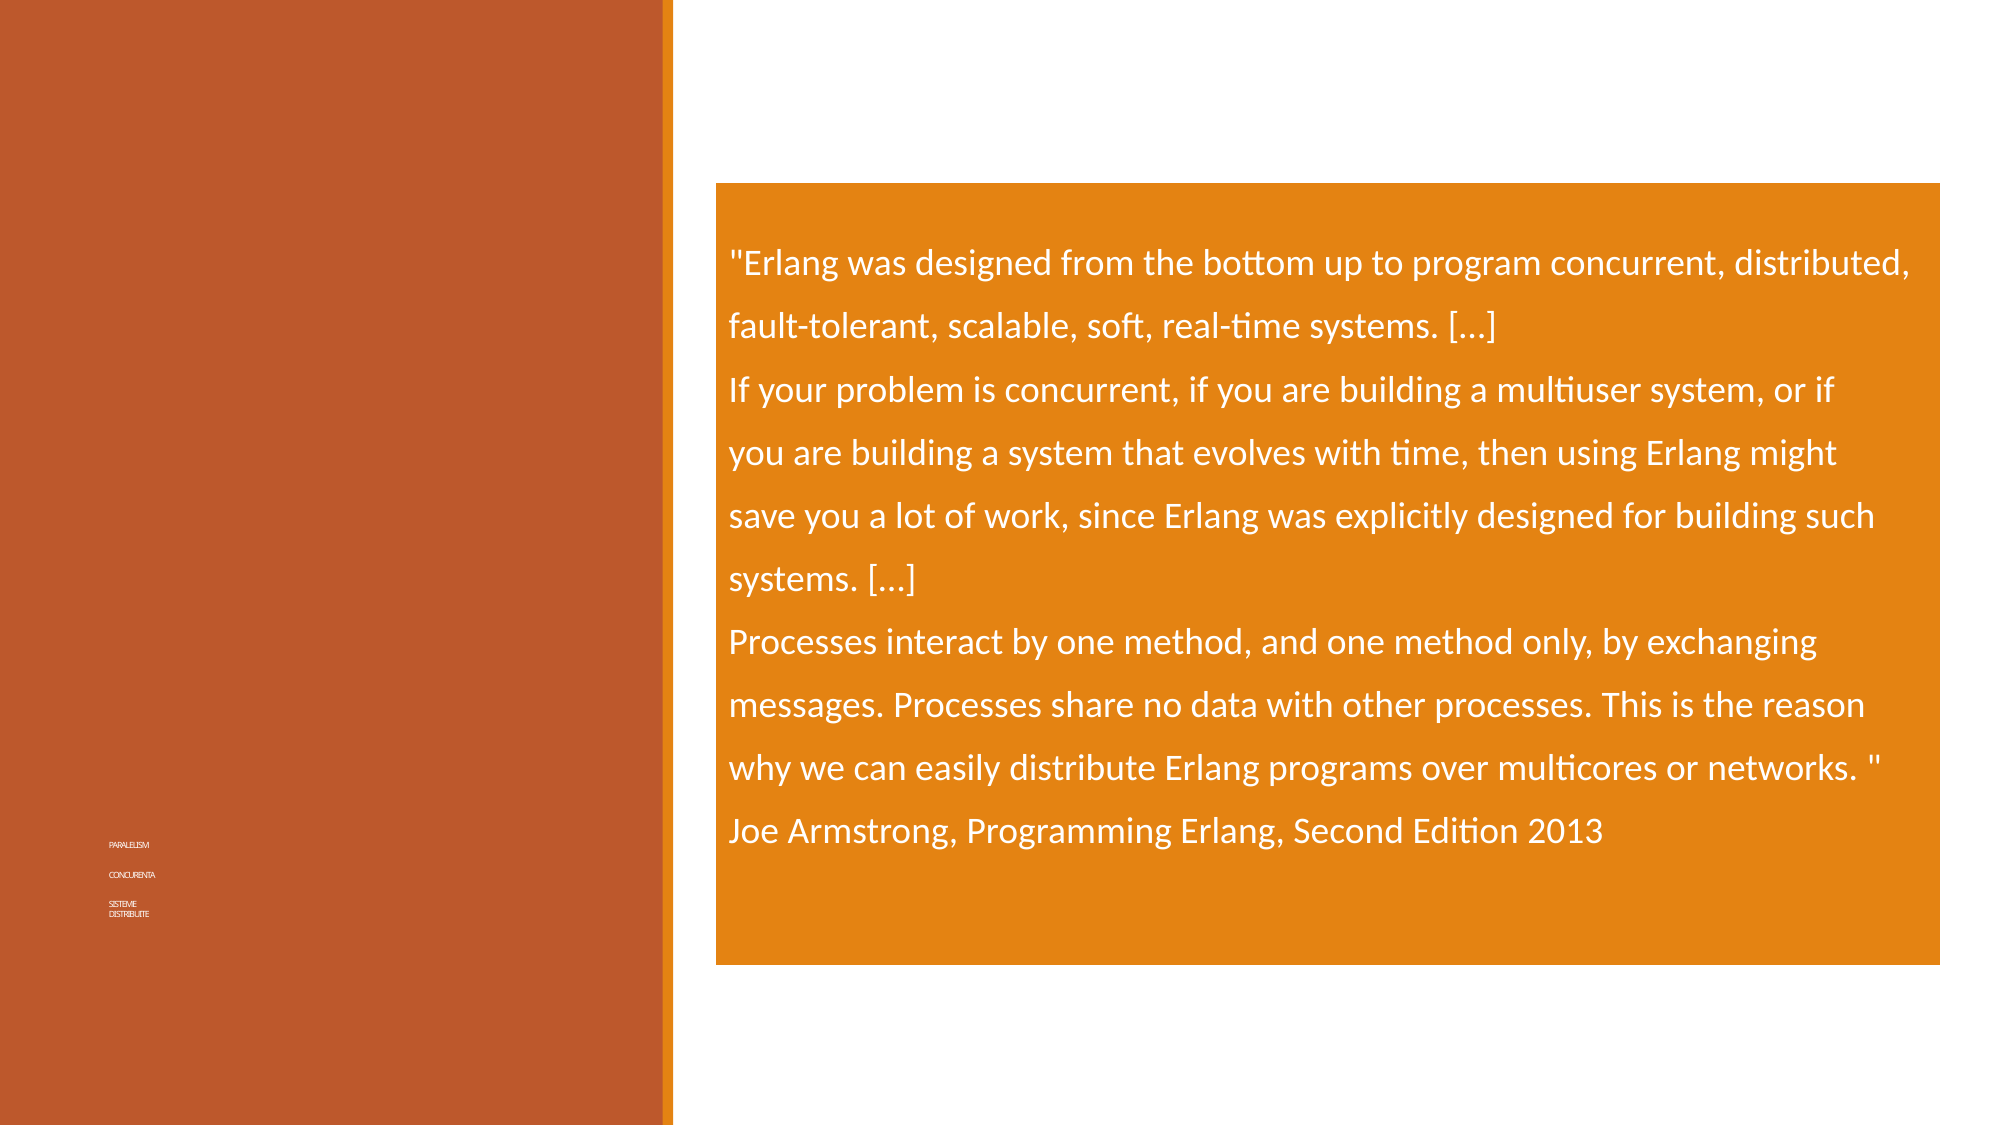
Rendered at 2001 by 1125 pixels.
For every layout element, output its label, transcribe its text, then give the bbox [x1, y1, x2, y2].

title PARALELISM CONCURENTA SISTEME DISTRIBUITE [94, 592, 619, 968]
list "Erlang was designed from the bottom up to program concurrent, distributed, fault-tolerant, scalable, soft, real-time systems. […] If your problem is concurrent, if you are building a multiuser system, or if you are building a system that evolves with time, then using Erlang might save you a lot of work, since Erlang was explicitly designed for building such systems. […] Processes interact by one method, and one method only, by exchanging messages. Processes share no data with other processes. This is the reason why we can easily distribute Erlang programs over multicores or networks. " Joe Armstrong, Programming Erlang, Second Edition 2013 [712, 179, 1944, 969]
